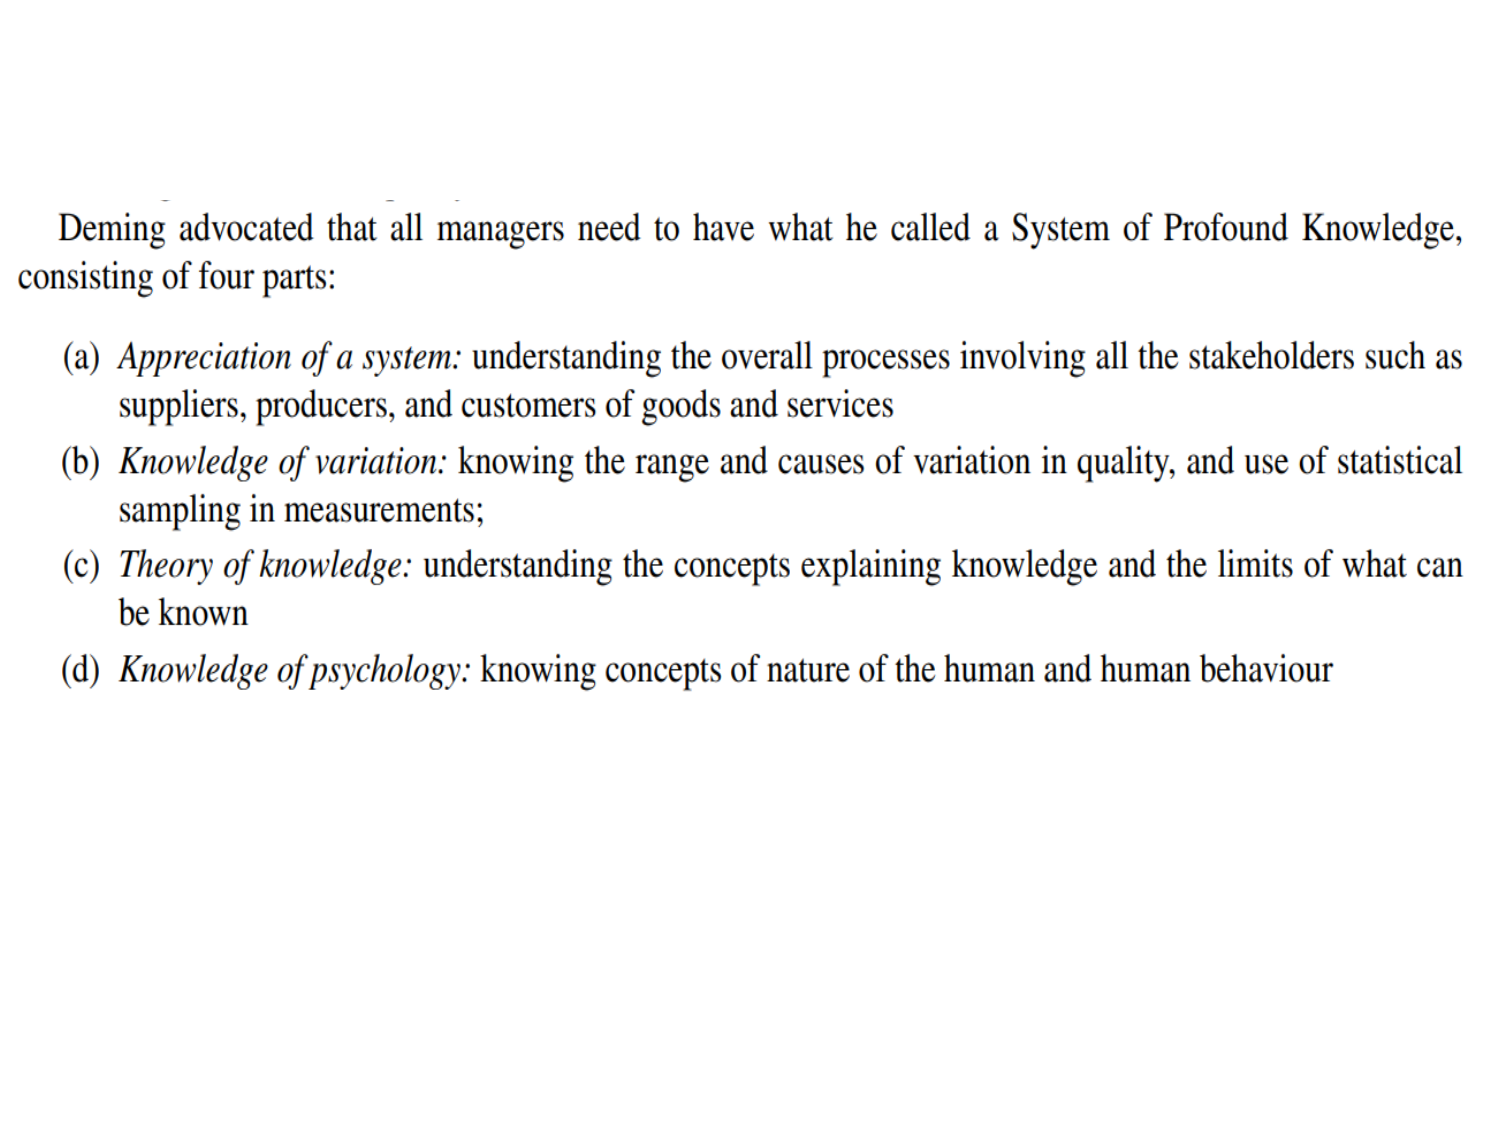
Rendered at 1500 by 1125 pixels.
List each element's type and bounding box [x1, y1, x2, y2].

picture [12, 199, 1476, 701]
